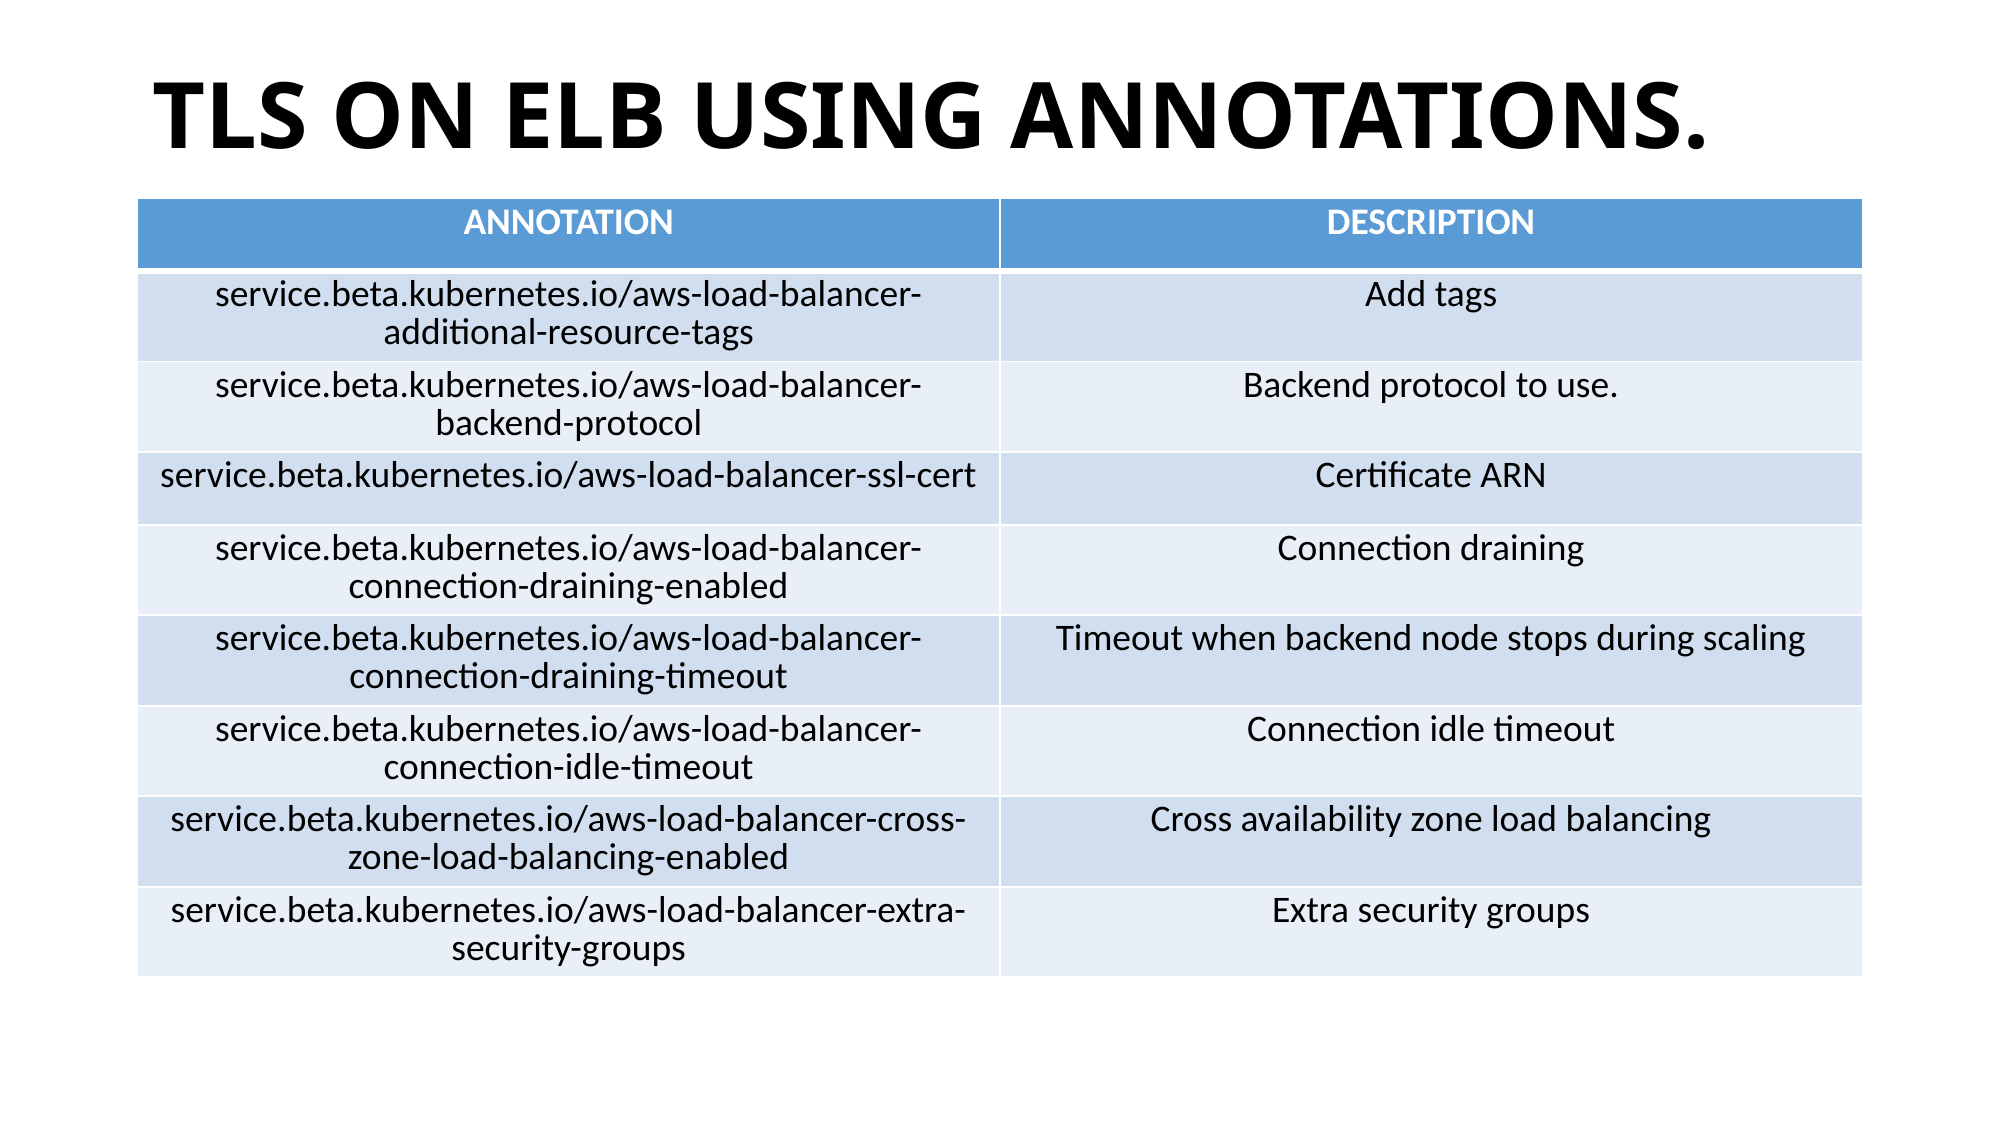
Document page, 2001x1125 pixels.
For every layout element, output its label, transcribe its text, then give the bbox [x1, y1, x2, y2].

table_cell Timeout when backend node stops during scaling [1001, 616, 1862, 705]
table_cell service.beta.kubernetes.io/aws-load-balancer-extra-security-groups [138, 888, 999, 976]
table_cell service.beta.kubernetes.io/aws-load-balancer-connection-draining-timeout [138, 616, 999, 705]
table_cell Backend protocol to use. [1001, 362, 1862, 451]
table_cell Cross availability zone load balancing [1001, 797, 1862, 886]
table_cell service.beta.kubernetes.io/aws-load-balancer-backend-protocol [138, 362, 999, 451]
table_cell Connection idle timeout [1001, 707, 1862, 795]
table_cell Add tags [1001, 274, 1862, 361]
table_cell Certificate ARN [1001, 453, 1862, 524]
table_cell service.beta.kubernetes.io/aws-load-balancer-ssl-cert [138, 453, 999, 524]
table_header ANNOTATION [138, 199, 999, 268]
table_cell service.beta.kubernetes.io/aws-load-balancer-additional-resource-tags [138, 274, 999, 361]
title TLS ON ELB USING ANNOTATIONS. [137, 59, 1863, 177]
table_cell Extra security groups [1001, 888, 1862, 976]
table_cell Connection draining [1001, 526, 1862, 614]
table_header DESCRIPTION [1001, 199, 1862, 268]
table_cell service.beta.kubernetes.io/aws-load-balancer-connection-draining-enabled [138, 526, 999, 614]
table_cell service.beta.kubernetes.io/aws-load-balancer-cross-zone-load-balancing-enabled [138, 797, 999, 886]
table_cell service.beta.kubernetes.io/aws-load-balancer-connection-idle-timeout [138, 707, 999, 795]
